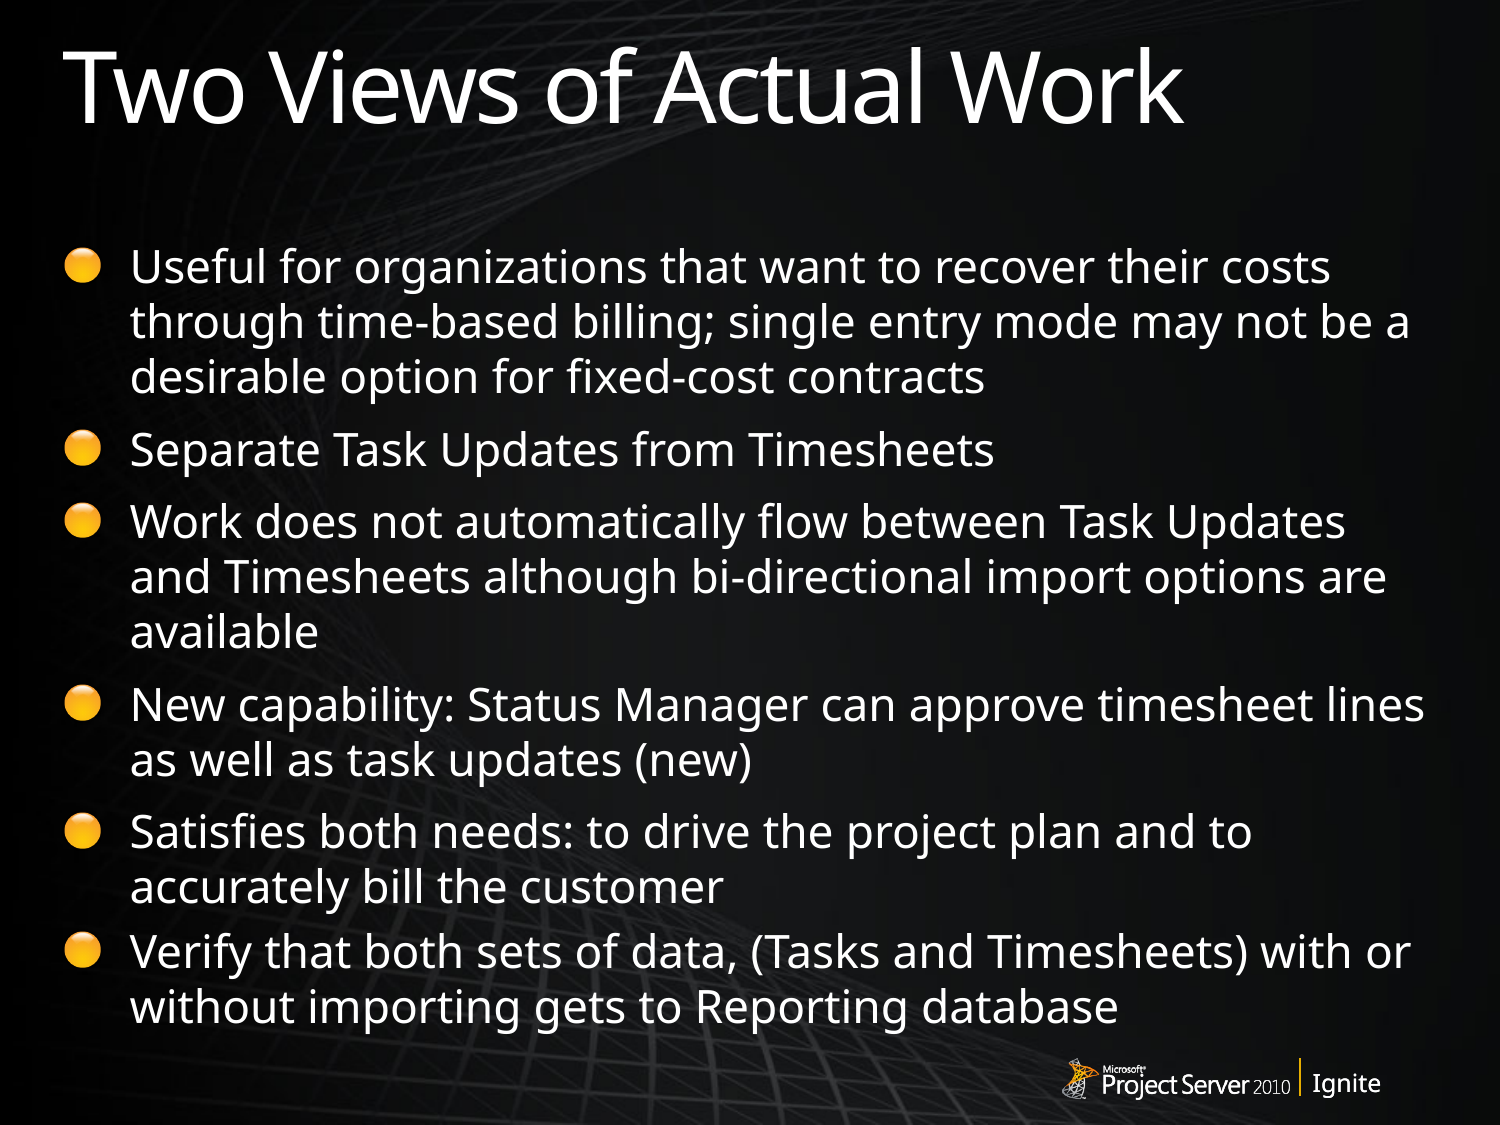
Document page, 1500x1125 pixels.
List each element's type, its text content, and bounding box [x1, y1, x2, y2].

list Useful for organizations that want to recover their costs through time-based billing; single entry mode may not be a desirable option for fixed-cost contracts Separate Task Updates from Timesheets Work does not automatically flow between Task Updates and Timesheets although bi-directional import options are available New capability: Status Manager can approve timesheet lines as well as task updates (new) Satisfies both needs: to drive the project plan and to accurately bill the customer Verify that both sets of data, (Tasks and Timesheets) with or without importing gets to Reporting database [62, 237, 1438, 1038]
picture [0, 0, 1500, 1125]
title Two Views of Actual Work [62, 37, 1438, 147]
